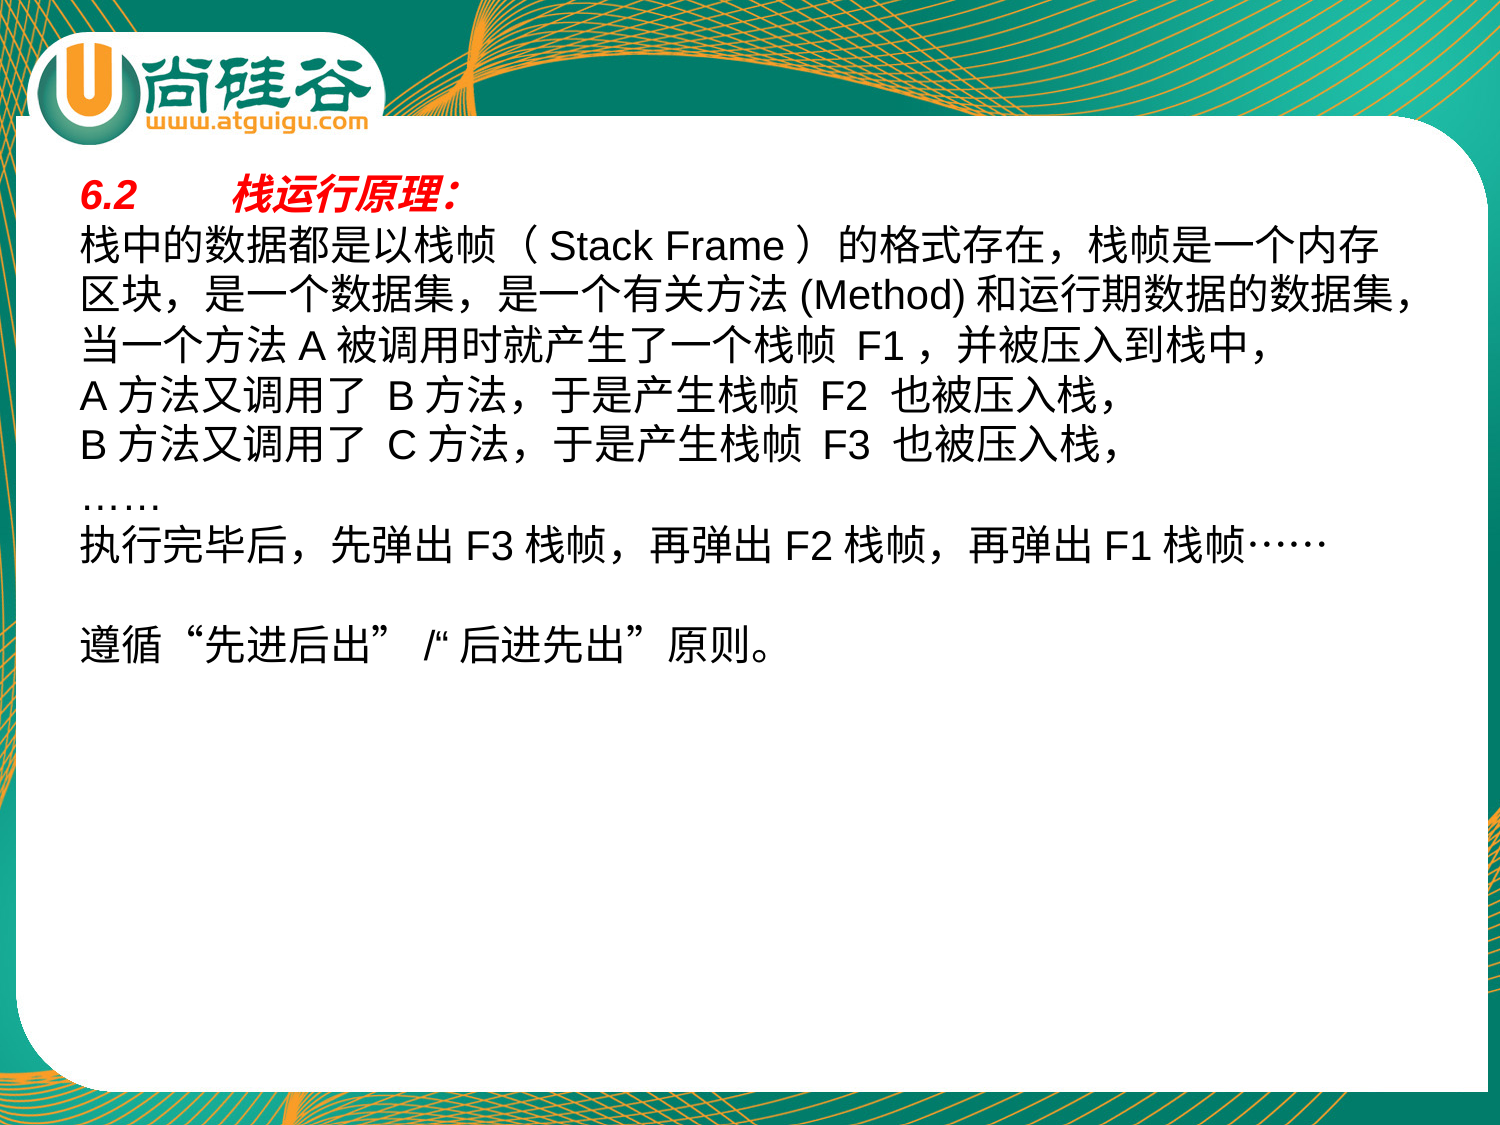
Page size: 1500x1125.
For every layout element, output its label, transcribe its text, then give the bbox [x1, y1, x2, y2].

picture [0, 0, 1500, 1125]
text_box 6.2 栈运行原理： 栈中的数据都是以栈帧（Stack Frame）的格式存在，栈帧是一个内存区块，是一个数据集，是一个有关方法(Method)和运行期数据的数据集，当一个方法A被调用时就产生了一个栈帧 F1，并被压入到栈中， A方法又调用了 B方法，于是产生栈帧 F2 也被压入栈， B方法又调用了 C方法，于是产生栈帧 F3 也被压入栈， …… 执行完毕后，先弹出F3栈帧，再弹出F2栈帧，再弹出F1栈帧…… 遵循“先进后出”/“后进先出”原则。 [64, 160, 1424, 676]
